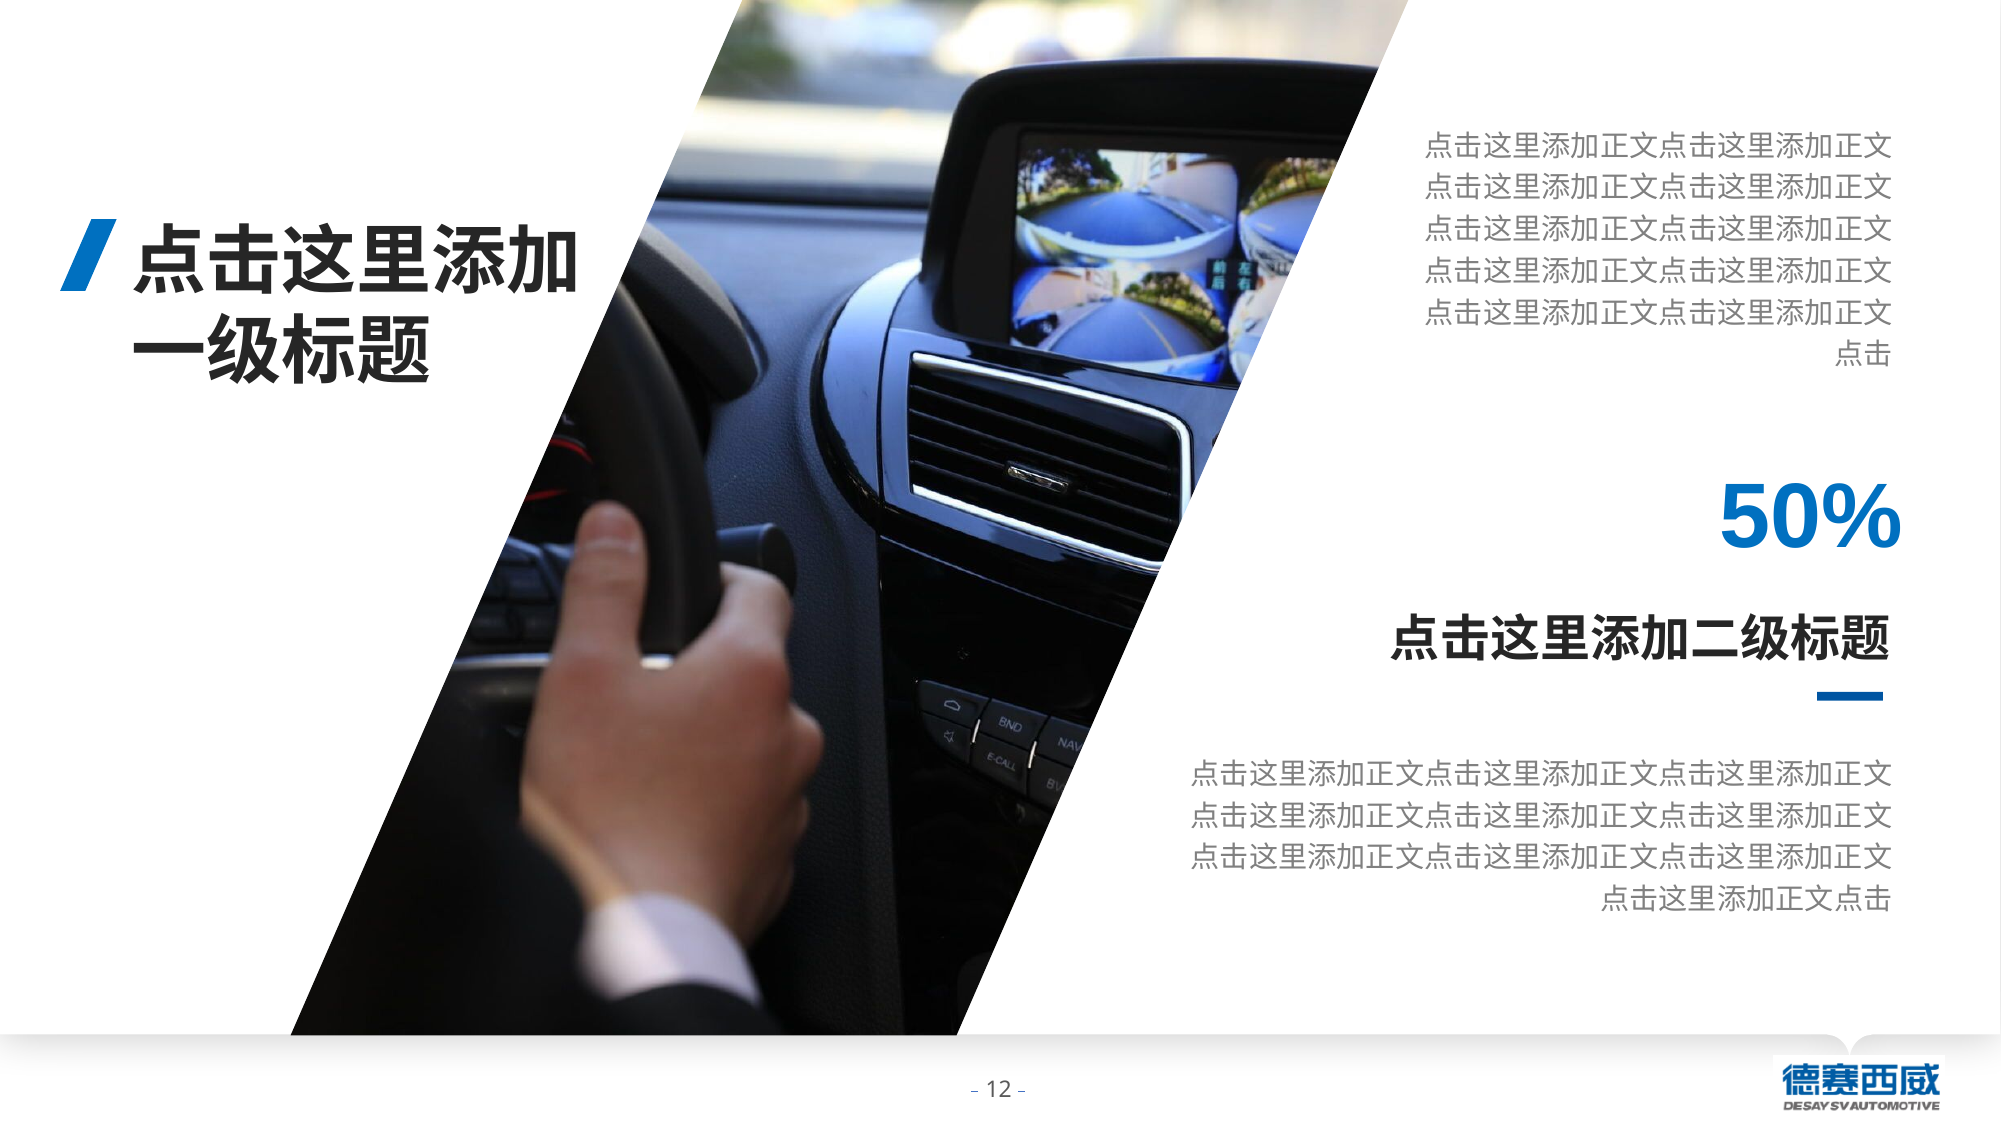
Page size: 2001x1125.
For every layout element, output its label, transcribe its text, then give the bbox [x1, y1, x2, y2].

picture [290, 0, 1409, 1036]
picture [1773, 1055, 1945, 1121]
text_box 点击这里添加二级标题 [1409, 598, 1905, 674]
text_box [60, 204, 669, 692]
text_box 50% [1704, 448, 1918, 574]
text_box 点击这里添加正文点击这里添加正文点击这里添加正文点击这里添加正文点击这里添加正文点击这里添加正文点击这里添加正文点击这里添加正文点击这里添加正文点击这里添加正文点击 [1409, 741, 1908, 923]
text_box [1816, 691, 1884, 702]
text_box 点击这里添加正文点击这里添加正文点击这里添加正文点击这里添加正文点击这里添加正文点击这里添加正文点击这里添加正文点击这里添加正文点击这里添加正文点击这里添加正文点击 [1409, 113, 1908, 378]
